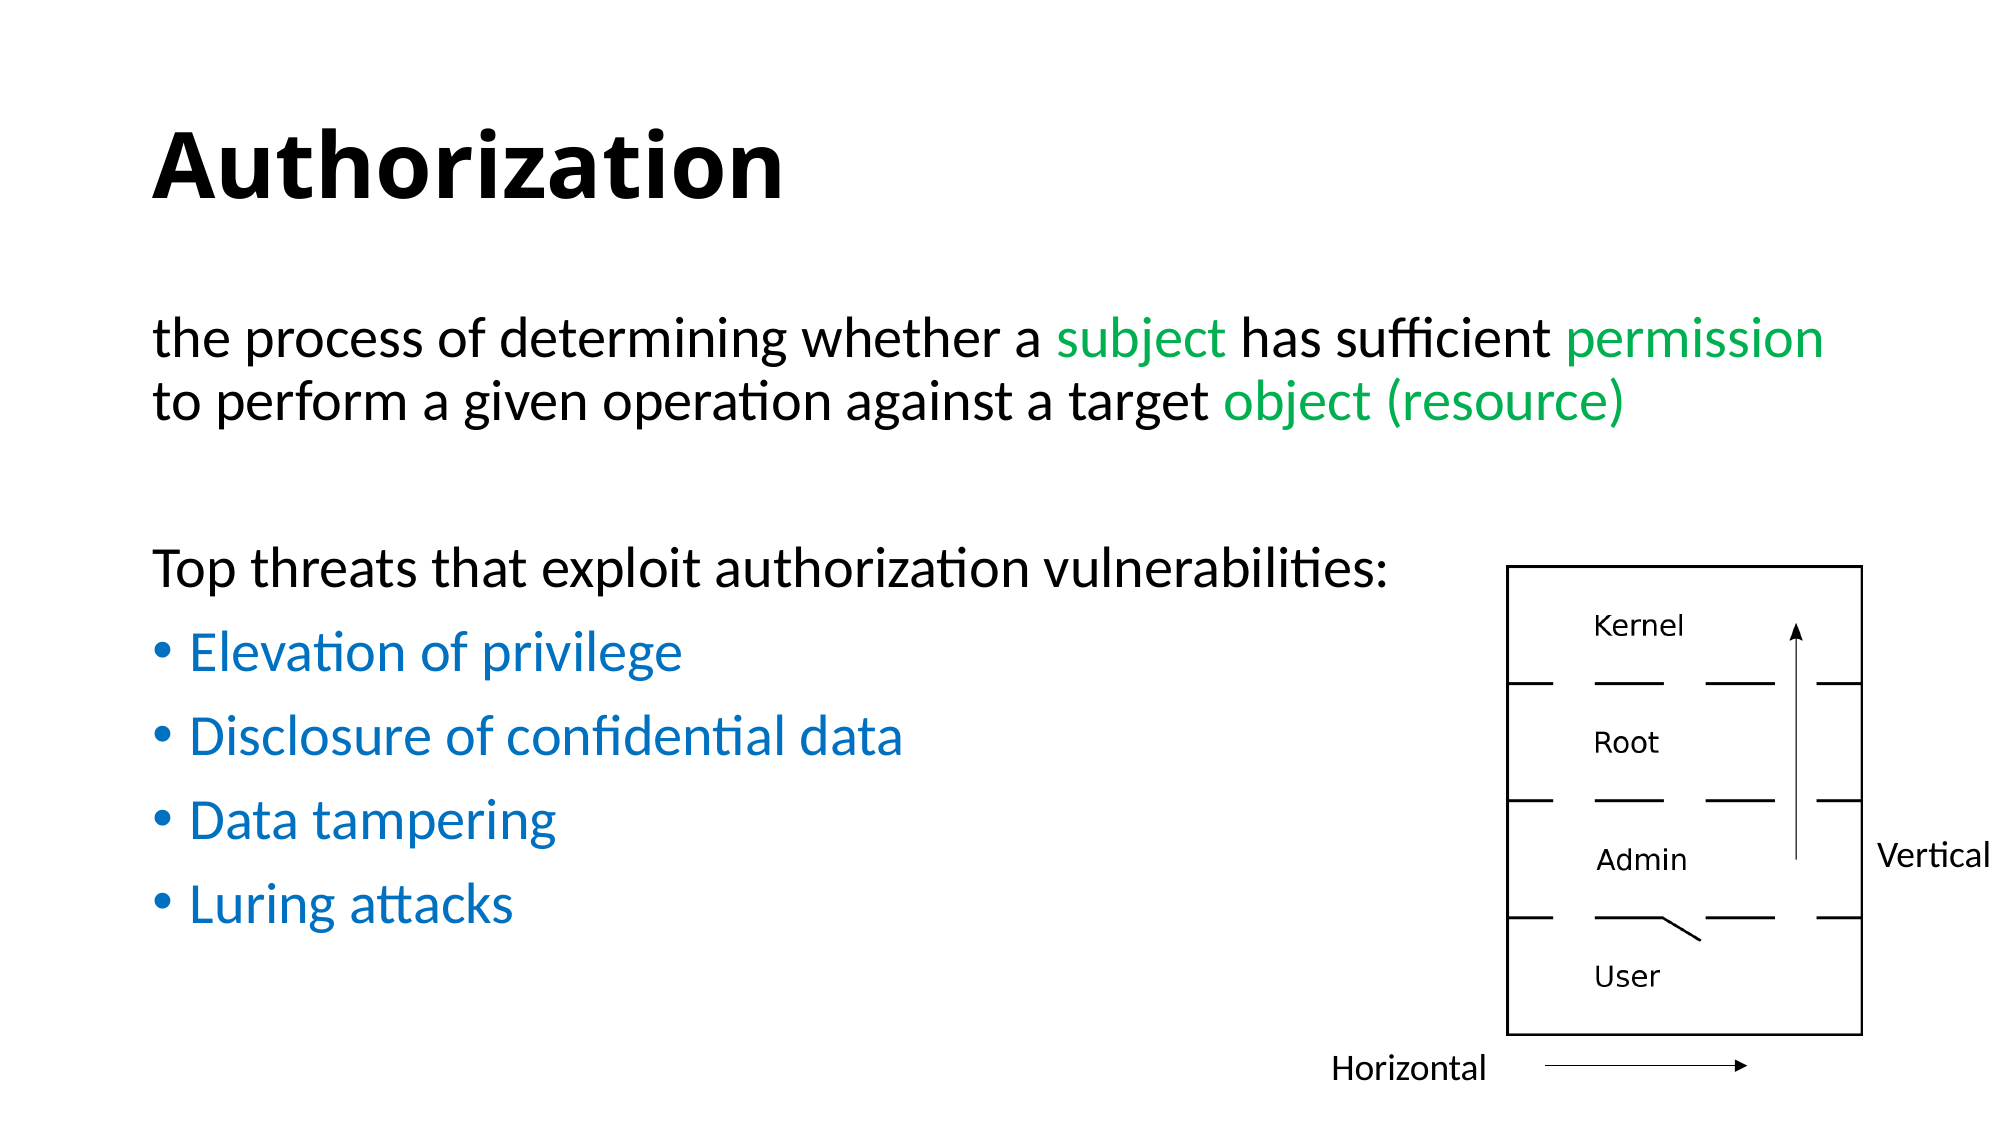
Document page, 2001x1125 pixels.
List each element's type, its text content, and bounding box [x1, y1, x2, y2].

text_box Horizontal [1316, 1035, 1819, 1096]
text_box Vertical [1863, 822, 2000, 882]
list the process of determining whether a subject has sufficient permission to perform a given operation against a target object (resource) Top threats that exploit authorization vulnerabilities: Elevation of privilege Disclosure of confidential data Data tampering Luring attacks [137, 299, 1863, 1014]
picture [1506, 565, 1863, 1036]
title Authorization [137, 59, 1863, 278]
